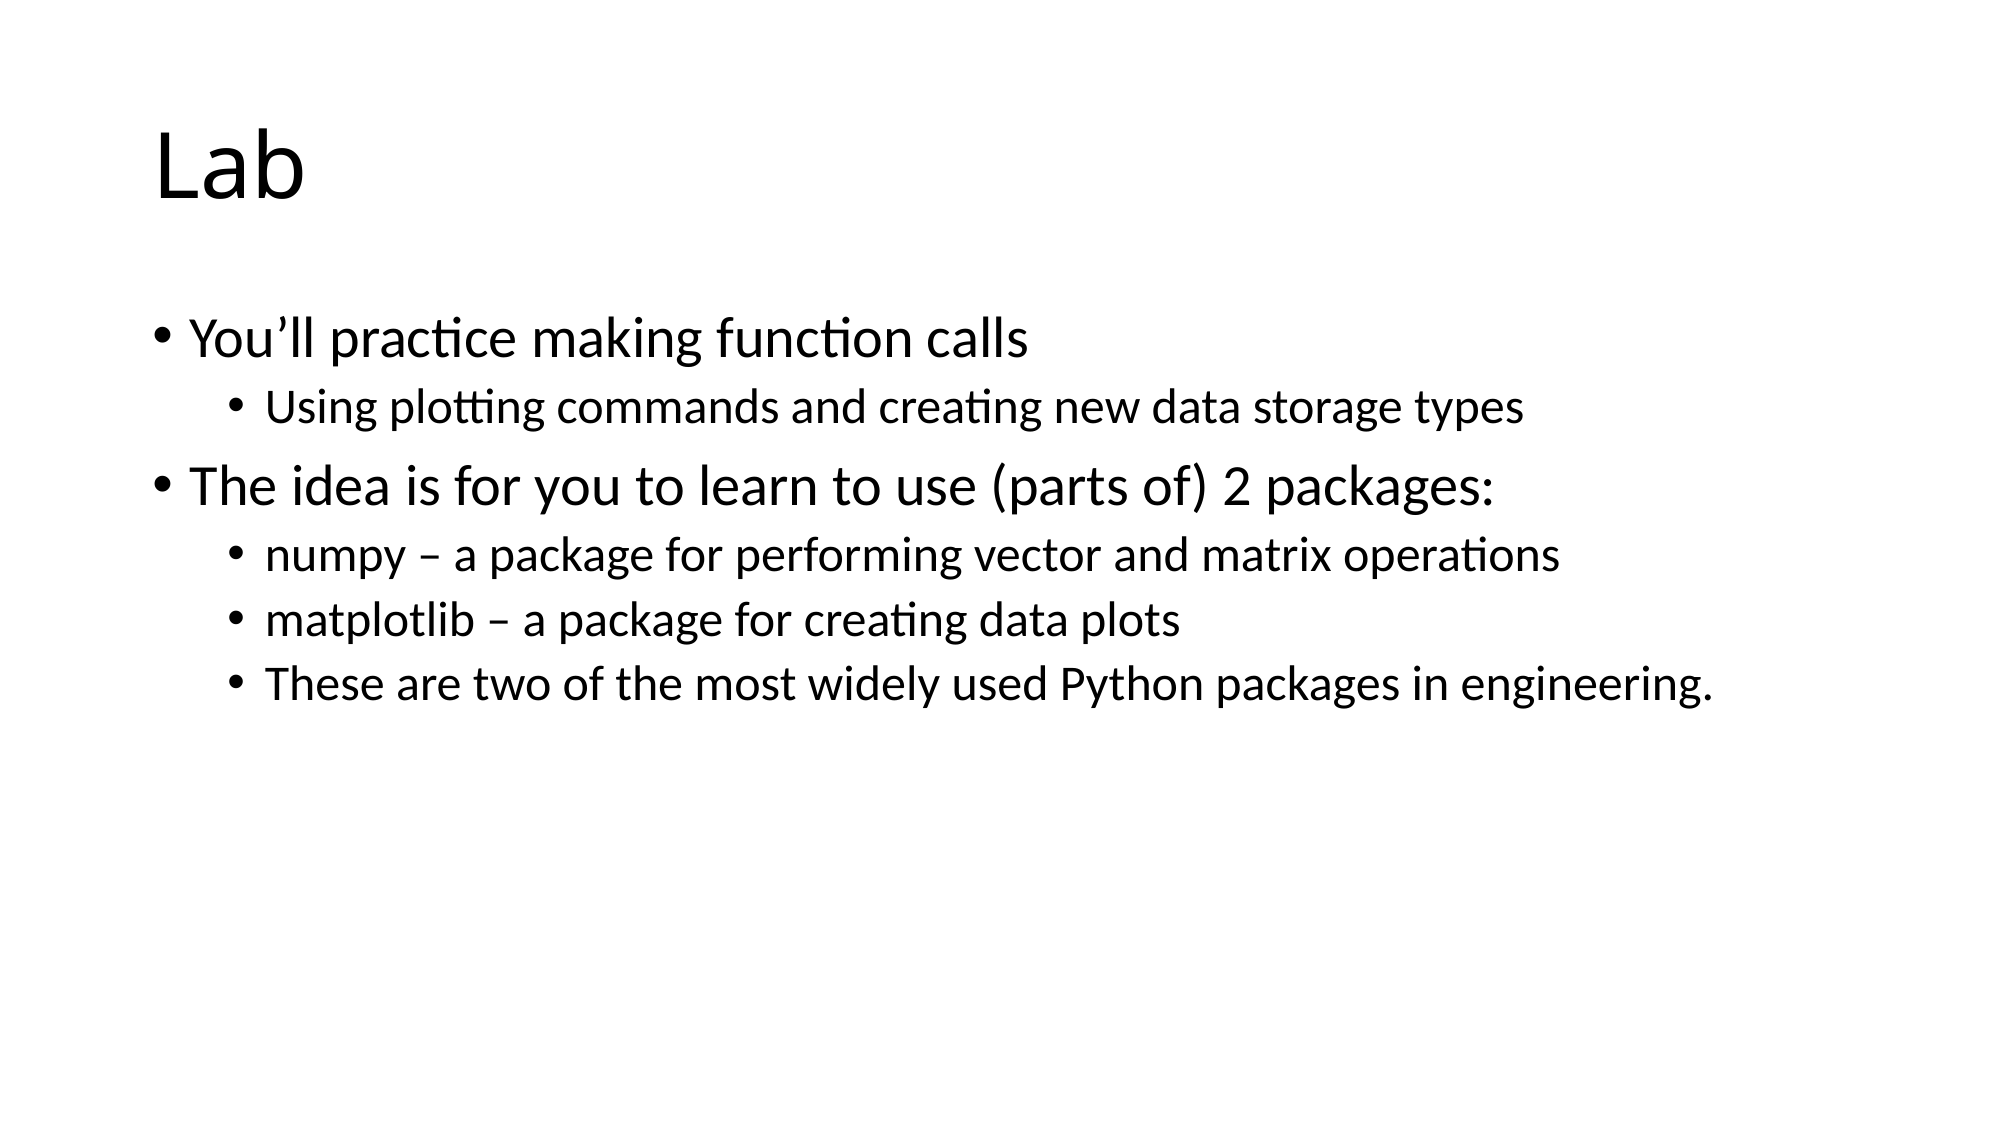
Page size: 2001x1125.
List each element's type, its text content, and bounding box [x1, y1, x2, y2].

list You’ll practice making function calls Using plotting commands and creating new data storage types The idea is for you to learn to use (parts of) 2 packages: numpy – a package for performing vector and matrix operations matplotlib – a package for creating data plots These are two of the most widely used Python packages in engineering. [137, 299, 1863, 1014]
title Lab [137, 59, 1863, 278]
